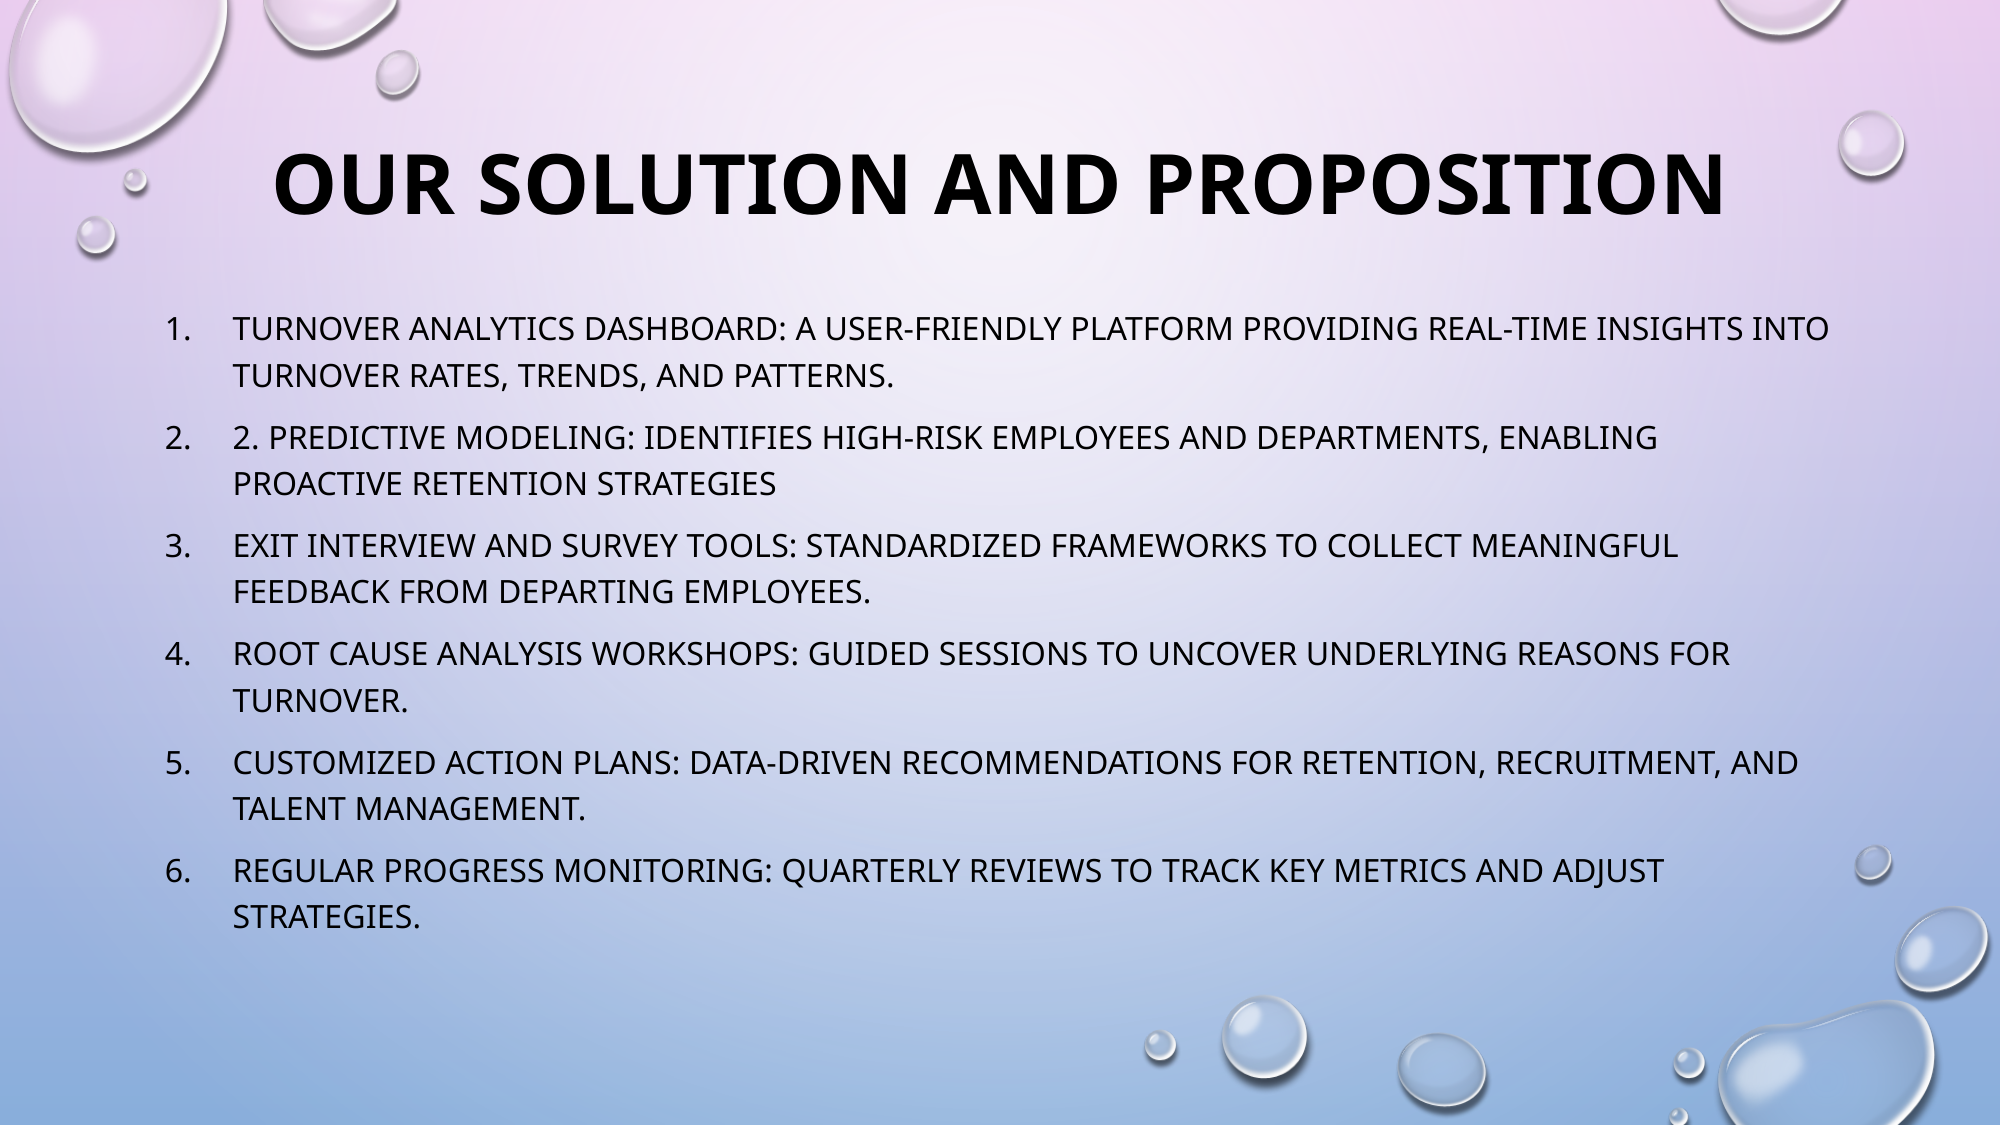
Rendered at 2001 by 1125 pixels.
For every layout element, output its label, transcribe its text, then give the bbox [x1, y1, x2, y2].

list Turnover Analytics Dashboard: A user-friendly platform providing real-time insights into turnover rates, trends, and patterns. 2. Predictive Modeling: Identifies high-risk employees and departments, enabling proactive retention strategies Exit Interview and Survey Tools: Standardized frameworks to collect meaningful feedback from departing employees. Root Cause Analysis Workshops: Guided sessions to uncover underlying reasons for turnover. Customized Action Plans: Data-driven recommendations for retention, recruitment, and talent management. Regular Progress Monitoring: Quarterly reviews to track key metrics and adjust strategies. [149, 293, 1850, 950]
title our solution and proposition [149, 101, 1851, 364]
picture [0, 0, 2000, 1125]
